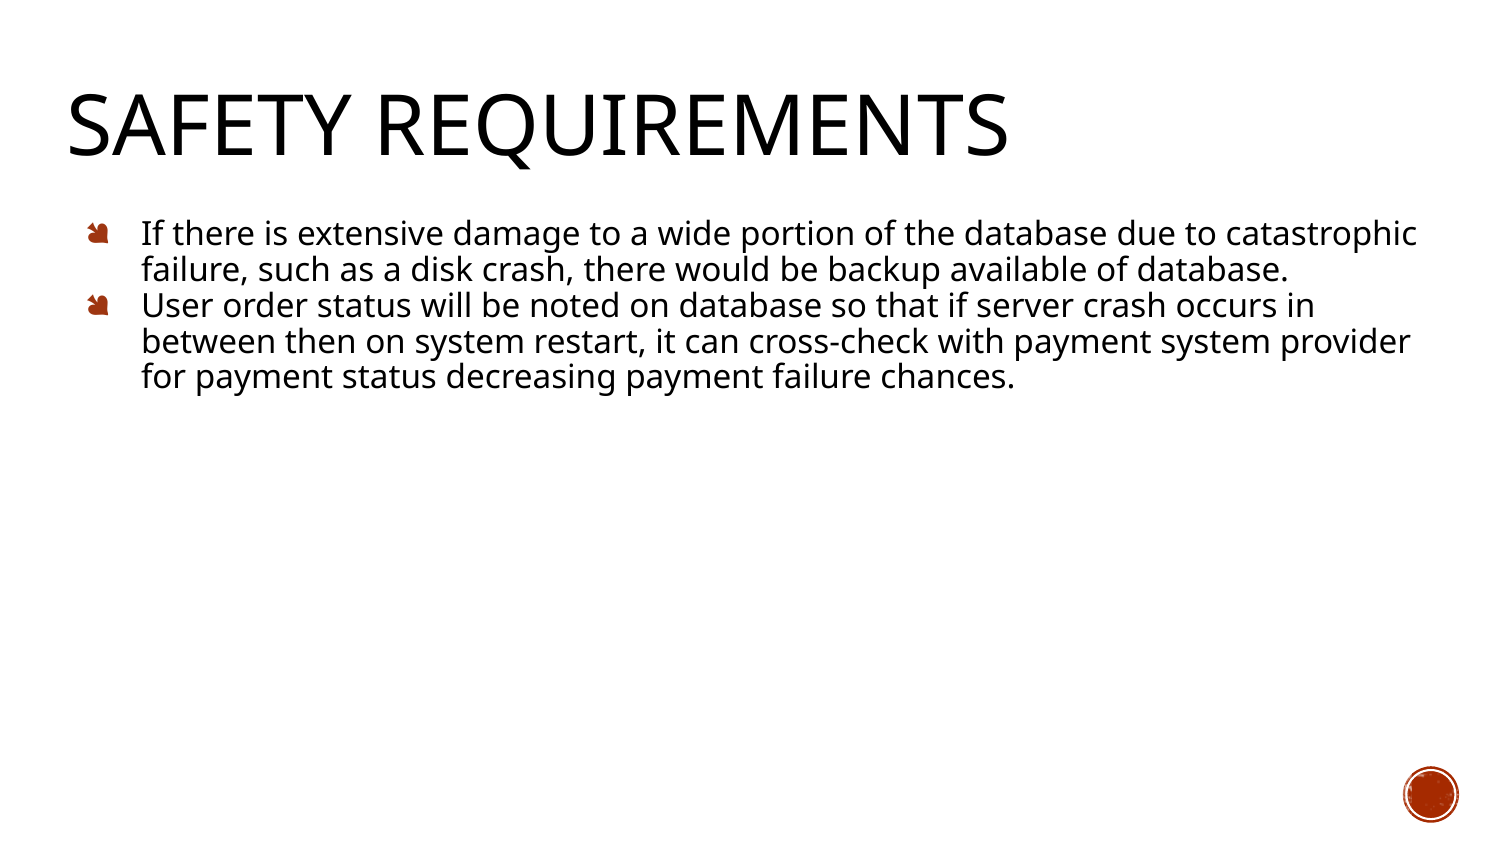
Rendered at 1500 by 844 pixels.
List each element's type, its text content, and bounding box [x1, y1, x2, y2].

title Safety Requirements [51, 67, 1449, 167]
list If there is extensive damage to a wide portion of the database due to catastrophic failure, such as a disk crash, there would be backup available of database. User order status will be noted on database so that if server crash occurs in between then on system restart, it can cross-check with payment system provider for payment status decreasing payment failure chances. [51, 201, 1449, 750]
